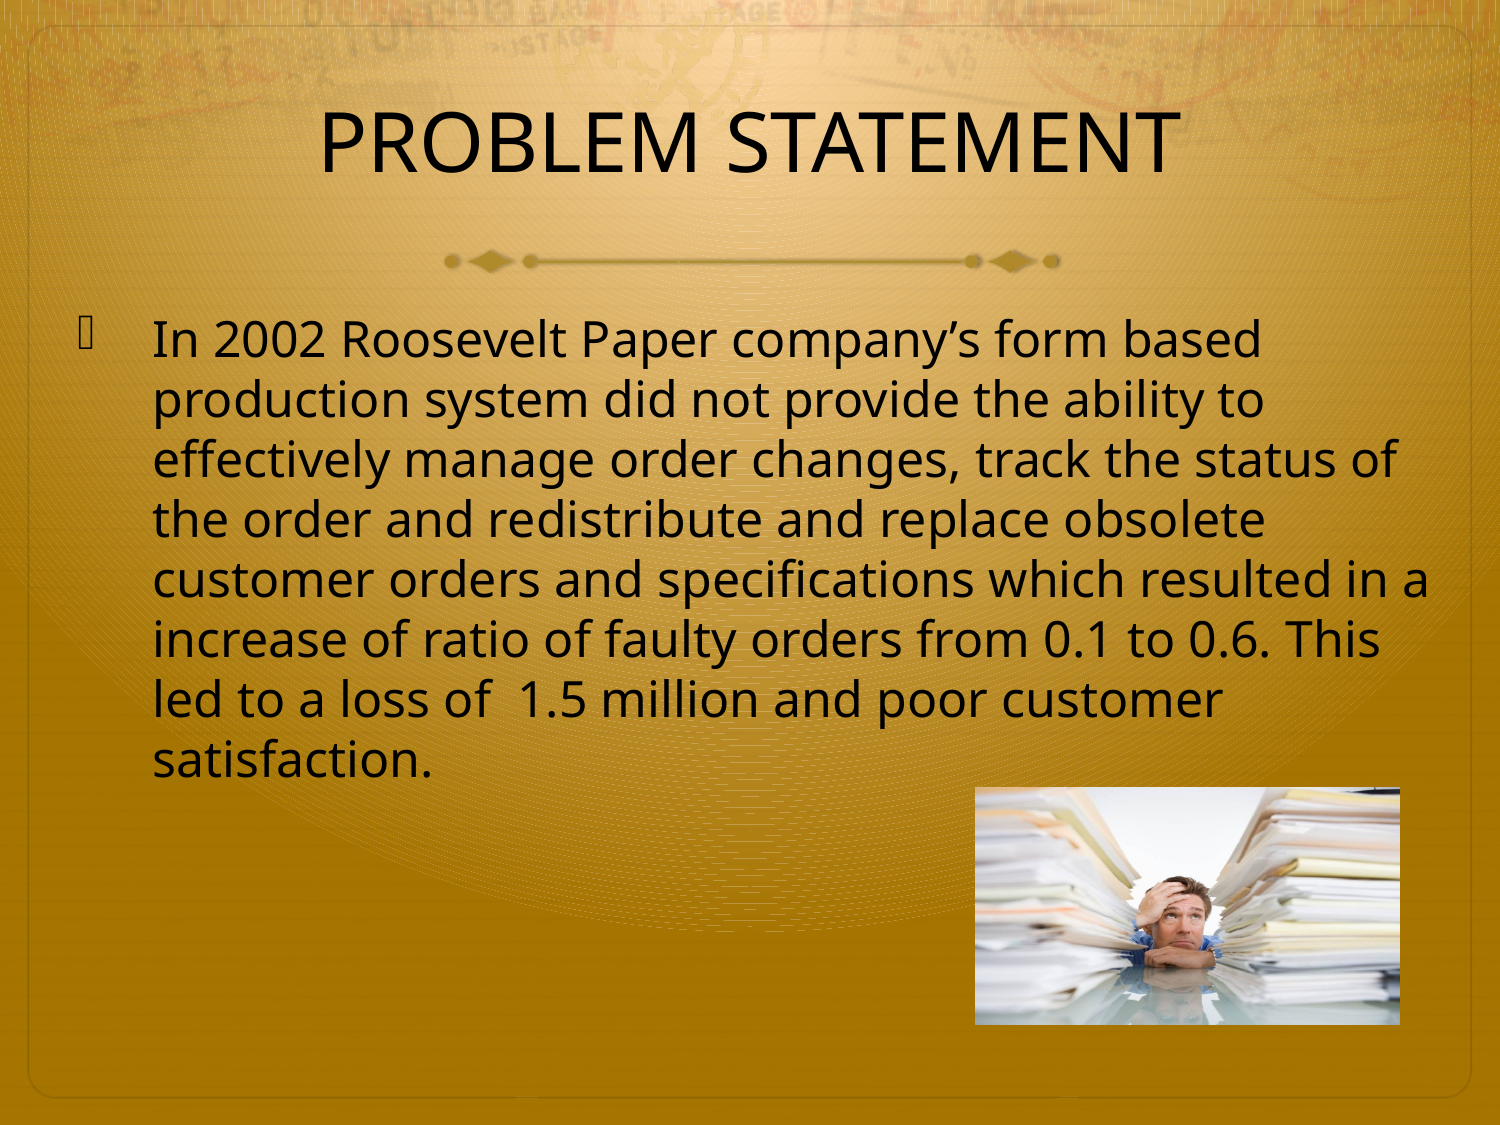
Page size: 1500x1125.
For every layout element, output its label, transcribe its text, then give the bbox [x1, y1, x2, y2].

picture [0, 0, 1500, 1125]
title PROBLEM STATEMENT [93, 45, 1407, 233]
list In 2002 Roosevelt Paper company’s form based production system did not provide the ability to effectively manage order changes, track the status of the order and redistribute and replace obsolete customer orders and specifications which resulted in a increase of ratio of faulty orders from 0.1 to 0.6. This led to a loss of 1.5 million and poor customer satisfaction. [62, 299, 1454, 1005]
